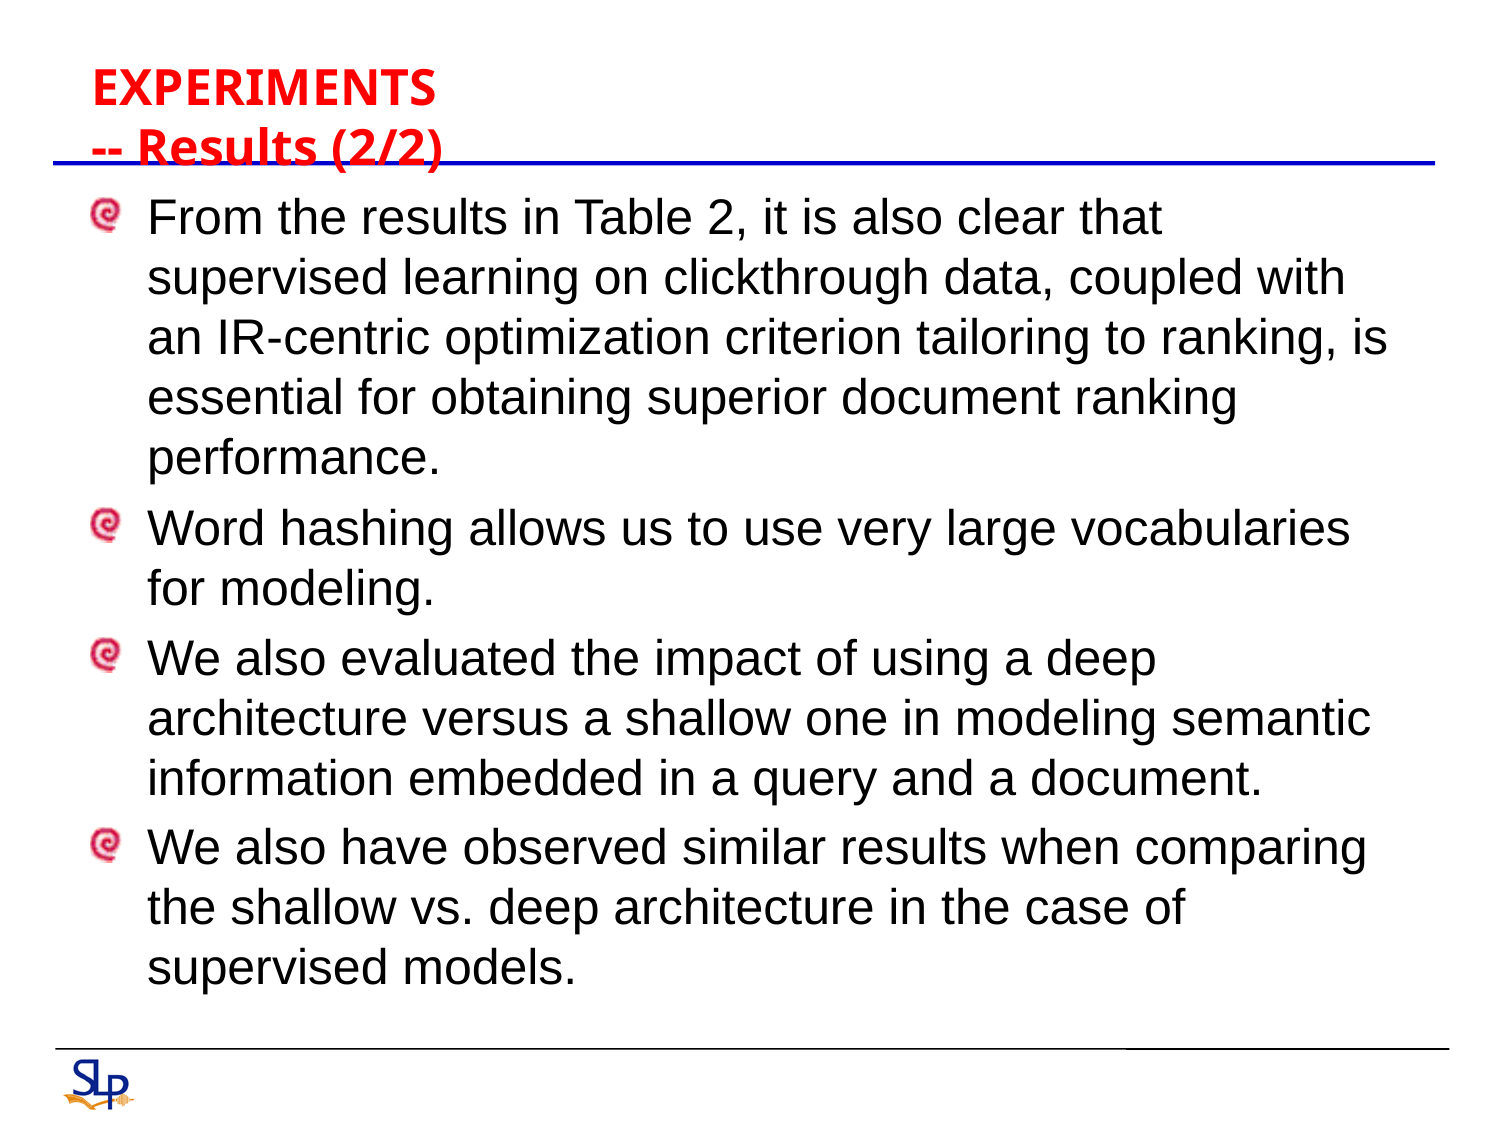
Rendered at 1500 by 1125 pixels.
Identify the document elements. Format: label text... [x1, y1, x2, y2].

picture [90, 507, 124, 543]
picture [90, 637, 124, 673]
list From the results in Table 2, it is also clear that supervised learning on clickthrough data, coupled with an IR-centric optimization criterion tailoring to ranking, is essential for obtaining superior document ranking performance. Word hashing allows us to use very large vocabularies for modeling. We also evaluated the impact of using a deep architecture versus a shallow one in modeling semantic information embedded in a query and a document. We also have observed similar results when comparing the shallow vs. deep architecture in the case of supervised models. [75, 177, 1431, 1041]
title EXPERIMENTS -- Results (2/2) [76, 78, 1455, 154]
picture [90, 197, 124, 233]
picture [60, 1058, 137, 1111]
picture [90, 827, 124, 863]
